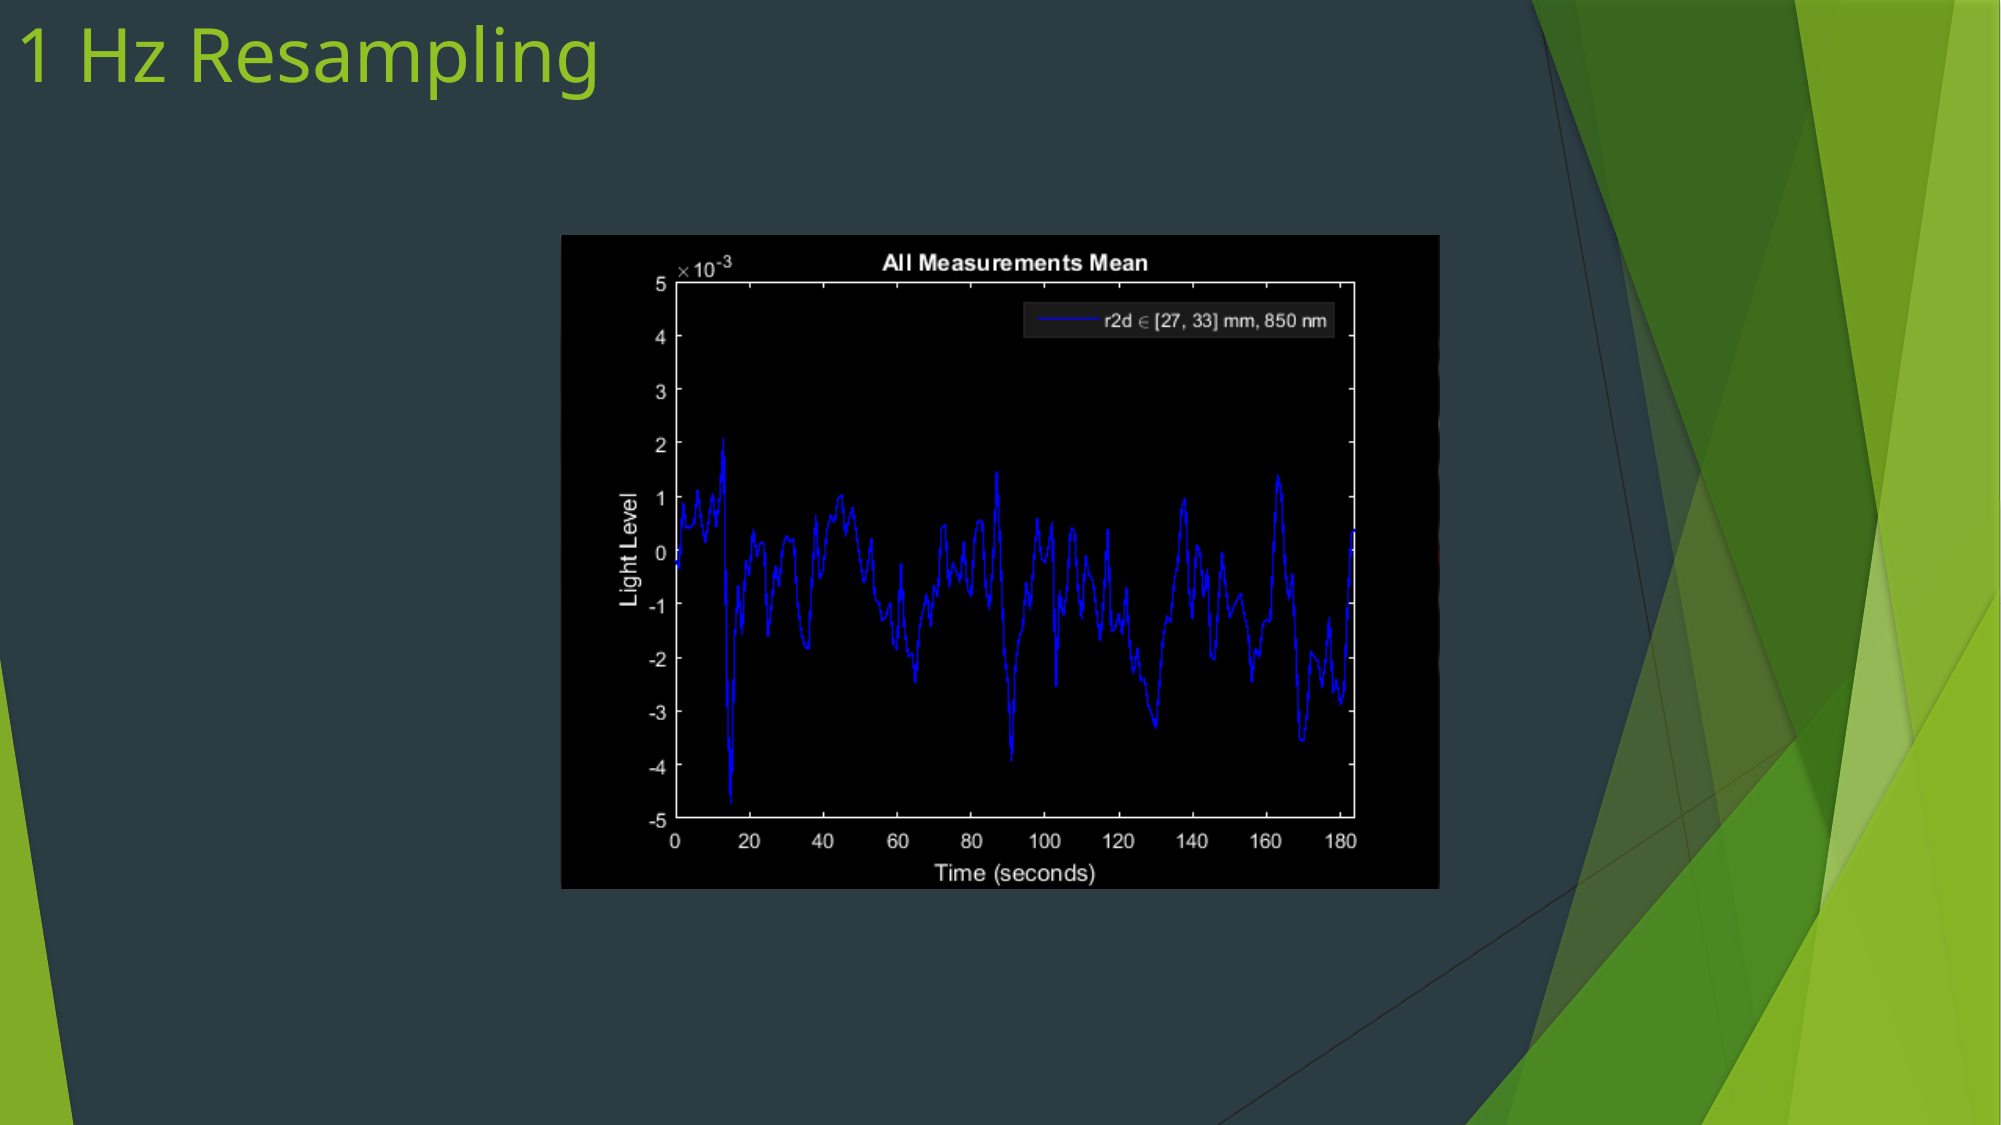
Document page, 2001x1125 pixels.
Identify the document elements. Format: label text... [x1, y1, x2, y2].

picture [560, 235, 1440, 890]
title 1 Hz Resampling [0, 0, 1411, 217]
